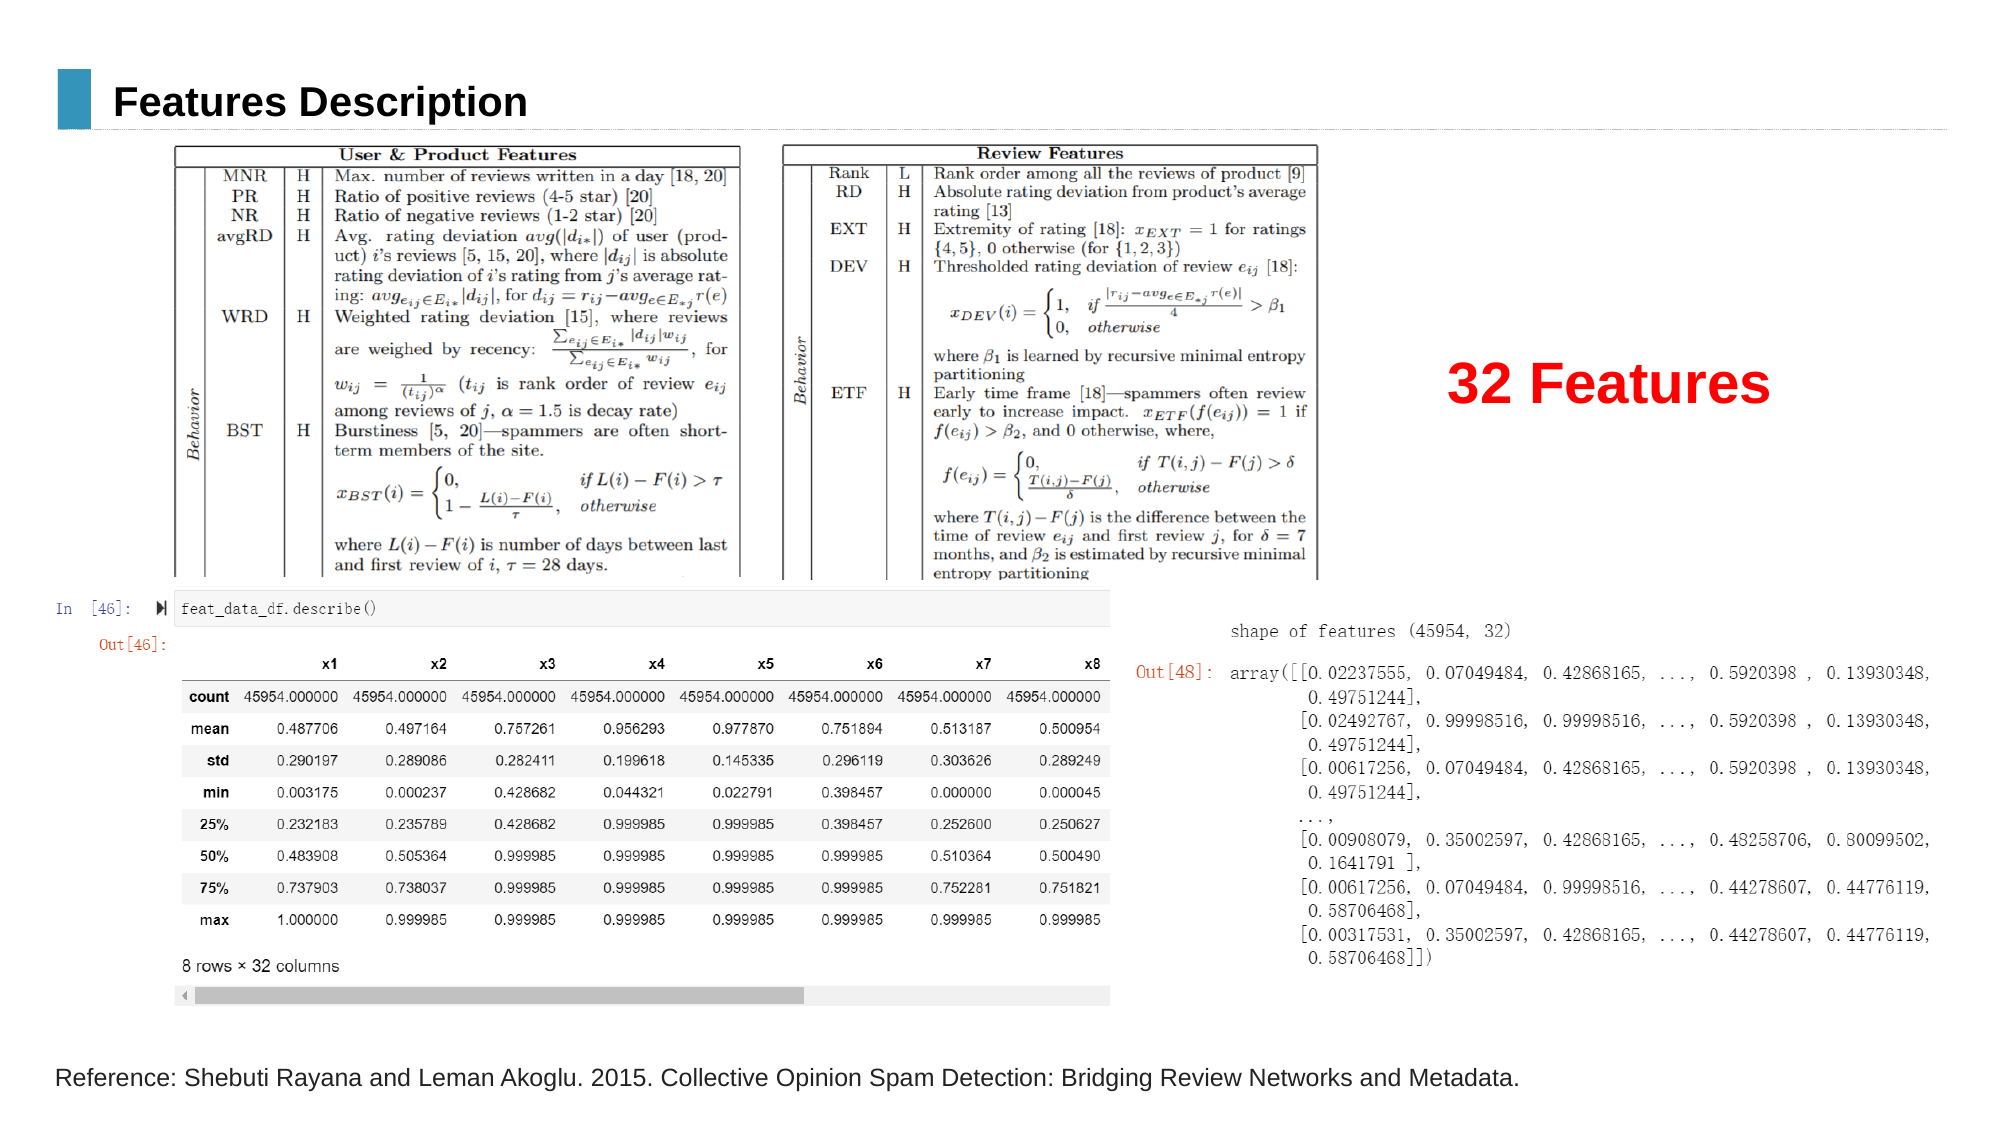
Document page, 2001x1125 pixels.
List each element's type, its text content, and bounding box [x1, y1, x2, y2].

picture [53, 586, 1111, 1017]
title Features Description [98, 71, 1823, 134]
picture [166, 143, 762, 577]
text_box Reference: Shebuti Rayana and Leman Akoglu. 2015. Collective Opinion Spam Detection: Bridging Review Networks and Metadata. [53, 1046, 1913, 1092]
picture [1117, 610, 1969, 974]
picture [777, 143, 1323, 580]
text_box 32 Features [1383, 338, 1837, 421]
